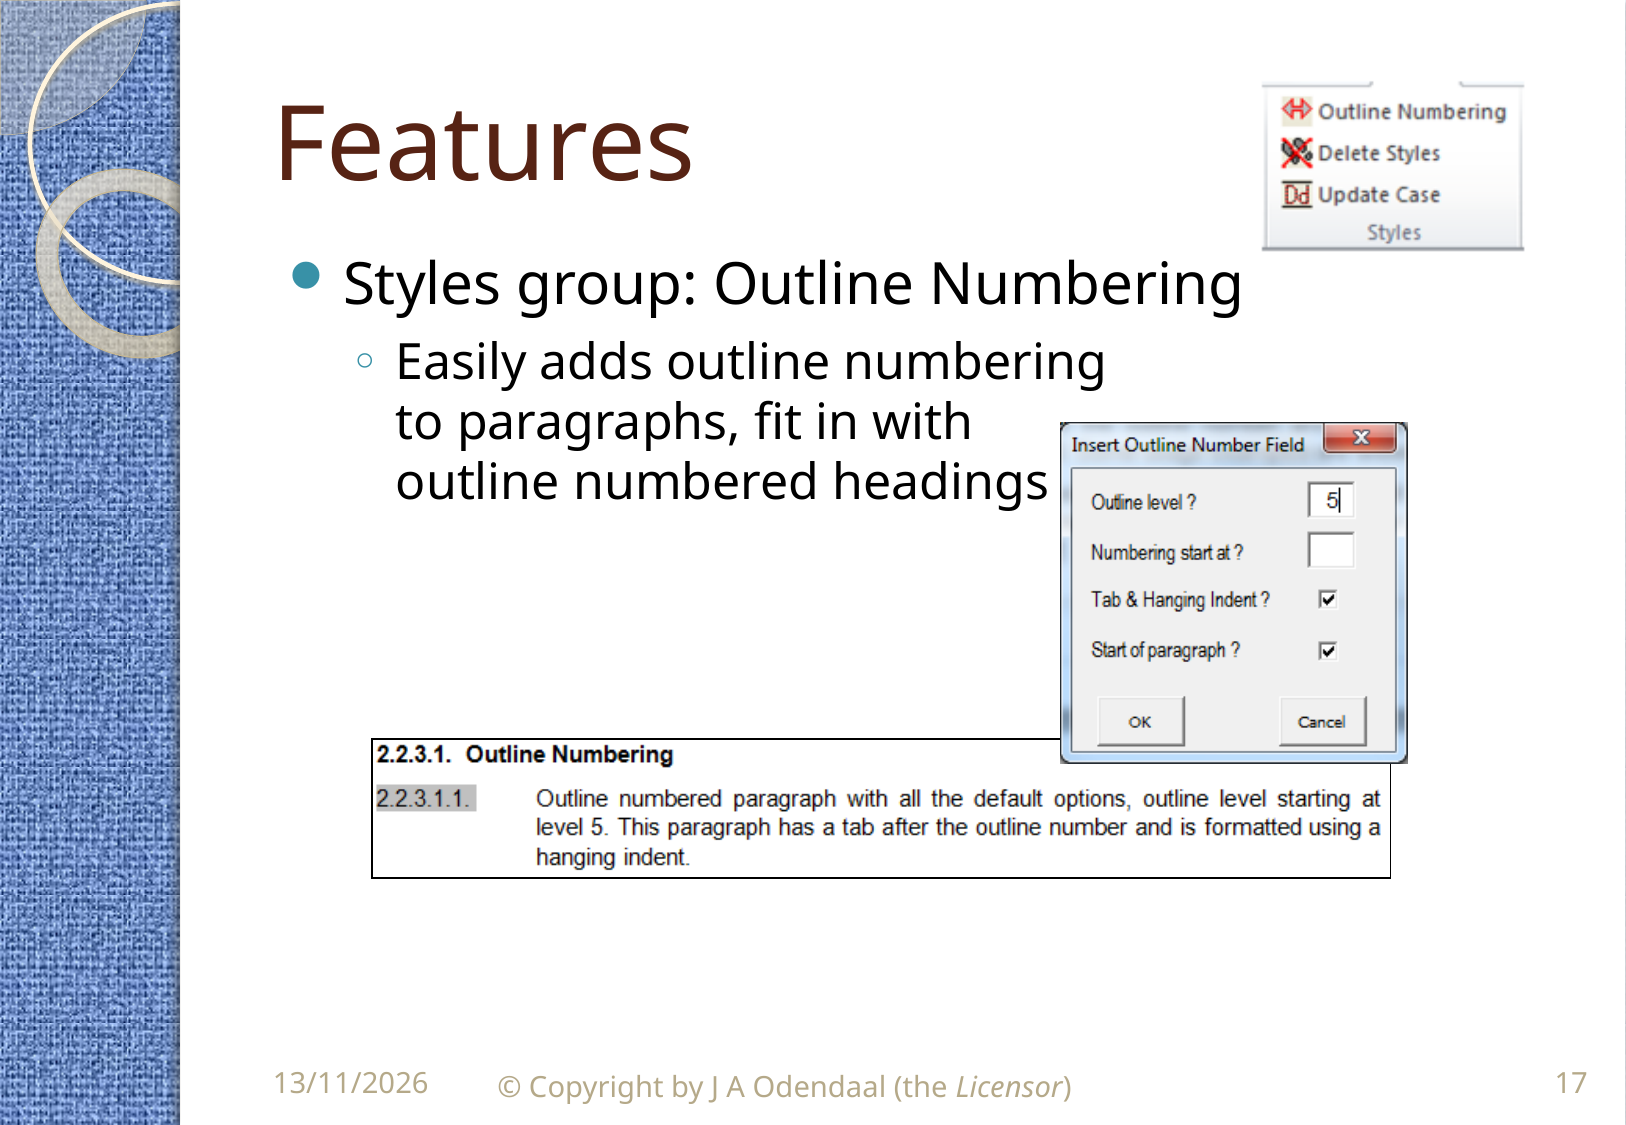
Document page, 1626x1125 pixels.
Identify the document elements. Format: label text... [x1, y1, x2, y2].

picture [65, 192, 174, 280]
footer © Copyright by J A Odendaal (the Licensor) [479, 1034, 1530, 1113]
list Styles group: Outline Numbering Easily adds outline numbering to paragraphs, fit in with outline numbered headings [255, 237, 1588, 1025]
title Features [255, 45, 1588, 233]
picture [0, 134, 180, 1125]
picture [59, 240, 174, 335]
picture [147, 0, 177, 4]
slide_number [255, 1035, 473, 1114]
picture [34, 13, 174, 206]
slide_number 17 [1530, 1034, 1612, 1113]
picture [372, 422, 1408, 878]
picture [1253, 77, 1534, 259]
